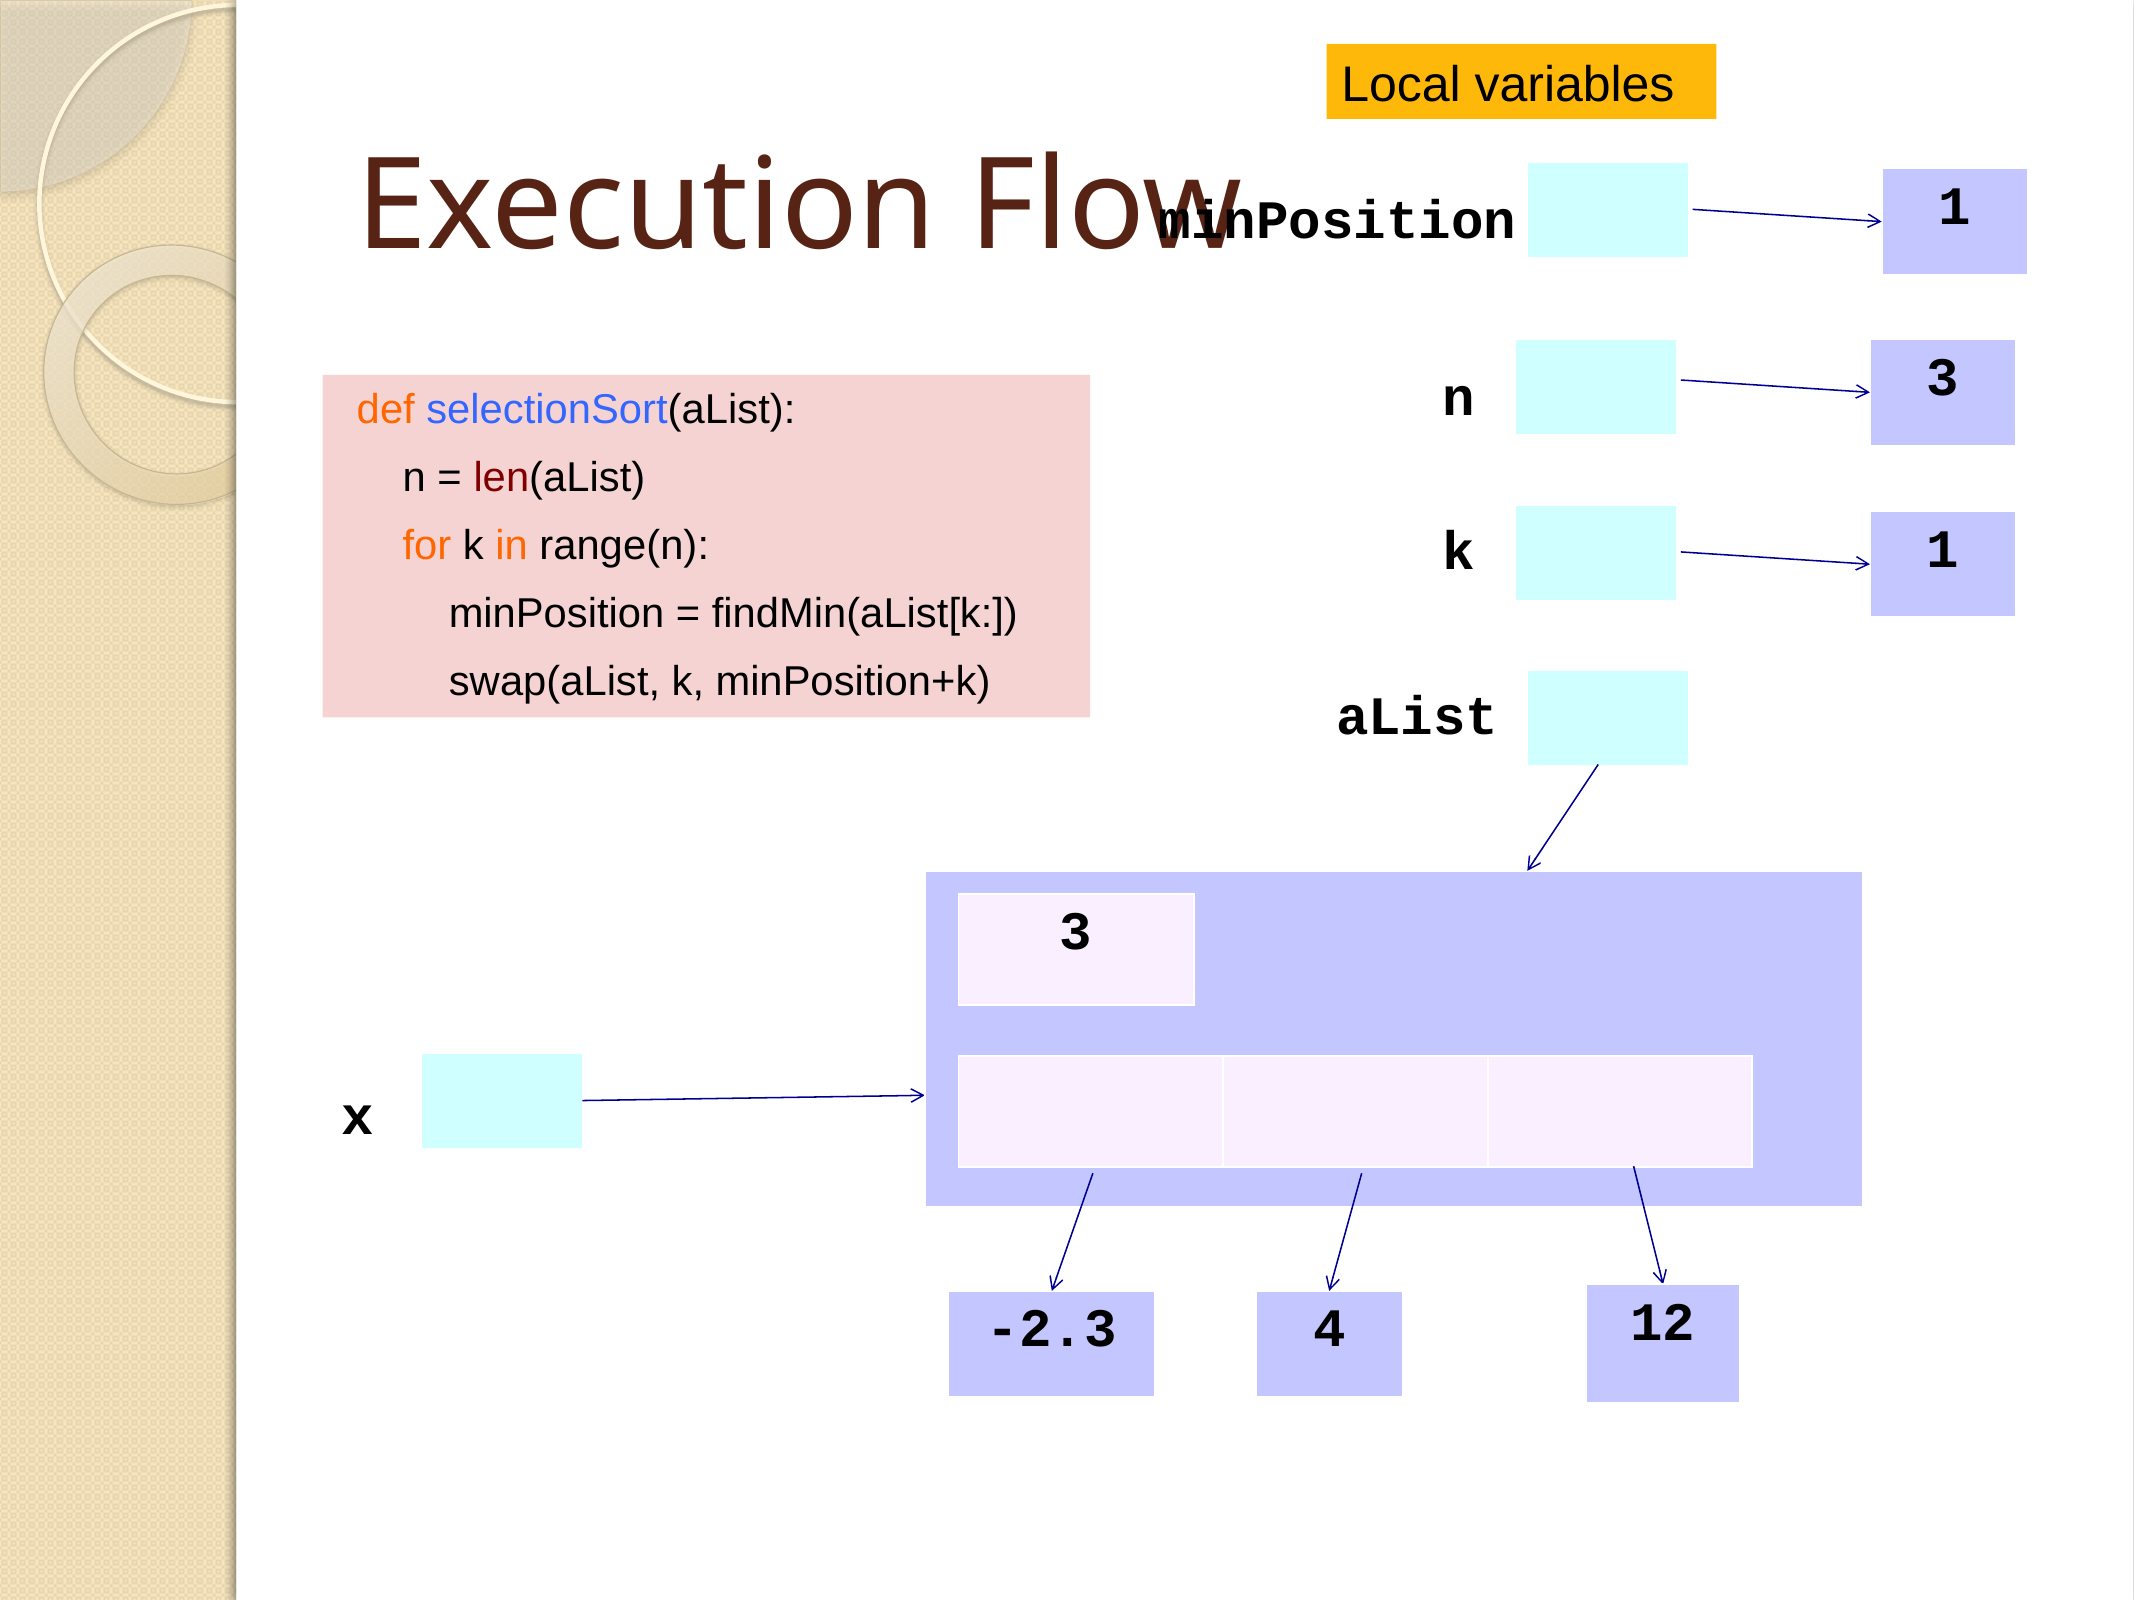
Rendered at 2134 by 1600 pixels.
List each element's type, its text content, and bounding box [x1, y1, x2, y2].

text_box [582, 1094, 926, 1101]
text_box n [1420, 351, 1505, 438]
text_box aList [1314, 669, 1526, 757]
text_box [1680, 379, 1871, 393]
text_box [1527, 764, 1599, 872]
table_header [959, 1057, 1222, 1166]
text_box k [1420, 504, 1505, 591]
table_header 12 [1587, 1285, 1739, 1402]
table_header [1516, 506, 1676, 600]
table_header [1224, 1057, 1487, 1166]
table_header [422, 1054, 582, 1148]
table_header [1489, 1057, 1751, 1166]
text_box Local variables [1326, 43, 1717, 119]
table_header 4 [1257, 1292, 1402, 1396]
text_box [1328, 1172, 1362, 1292]
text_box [1633, 1165, 1664, 1285]
table_header [1528, 163, 1688, 257]
table_header 1 [1883, 169, 2027, 274]
text_box minPosition [1137, 173, 1546, 261]
table_header 1 [1871, 512, 2015, 616]
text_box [1680, 551, 1871, 565]
text_box def selectionSort(aList): n = len(aList) for k in range(n): minPosition = findMin(aList[k:]) swap(aList, k, minPosition+k) [322, 374, 1091, 718]
title Execution Flow [334, 64, 2085, 331]
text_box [1692, 209, 1882, 222]
text_box x [320, 1069, 404, 1156]
table_header [926, 872, 1862, 1206]
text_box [1051, 1172, 1094, 1292]
table_header [1528, 671, 1688, 765]
table_header [1516, 340, 1676, 434]
table_header -2.3 [949, 1292, 1154, 1396]
table_header 3 [1871, 340, 2015, 445]
table_header 3 [959, 895, 1193, 1004]
